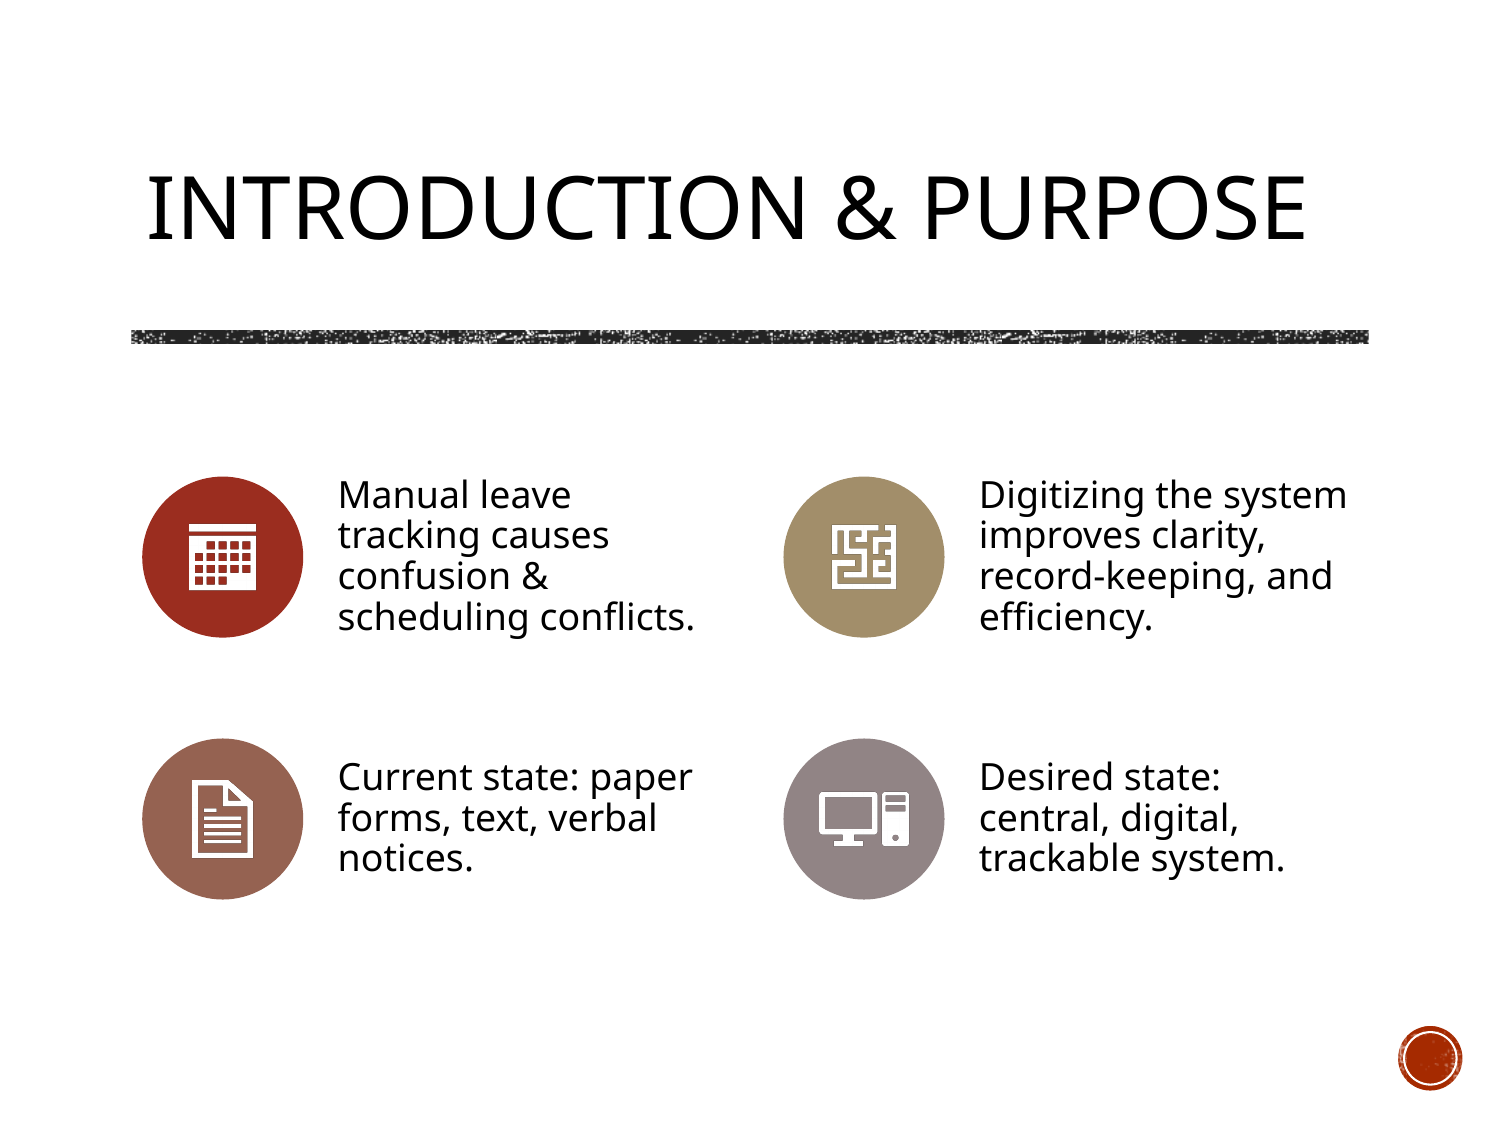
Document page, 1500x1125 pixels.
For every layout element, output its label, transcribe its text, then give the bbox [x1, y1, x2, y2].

text_box [130, 329, 1370, 344]
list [133, 392, 1368, 984]
title Introduction & Purpose [131, 79, 1370, 329]
